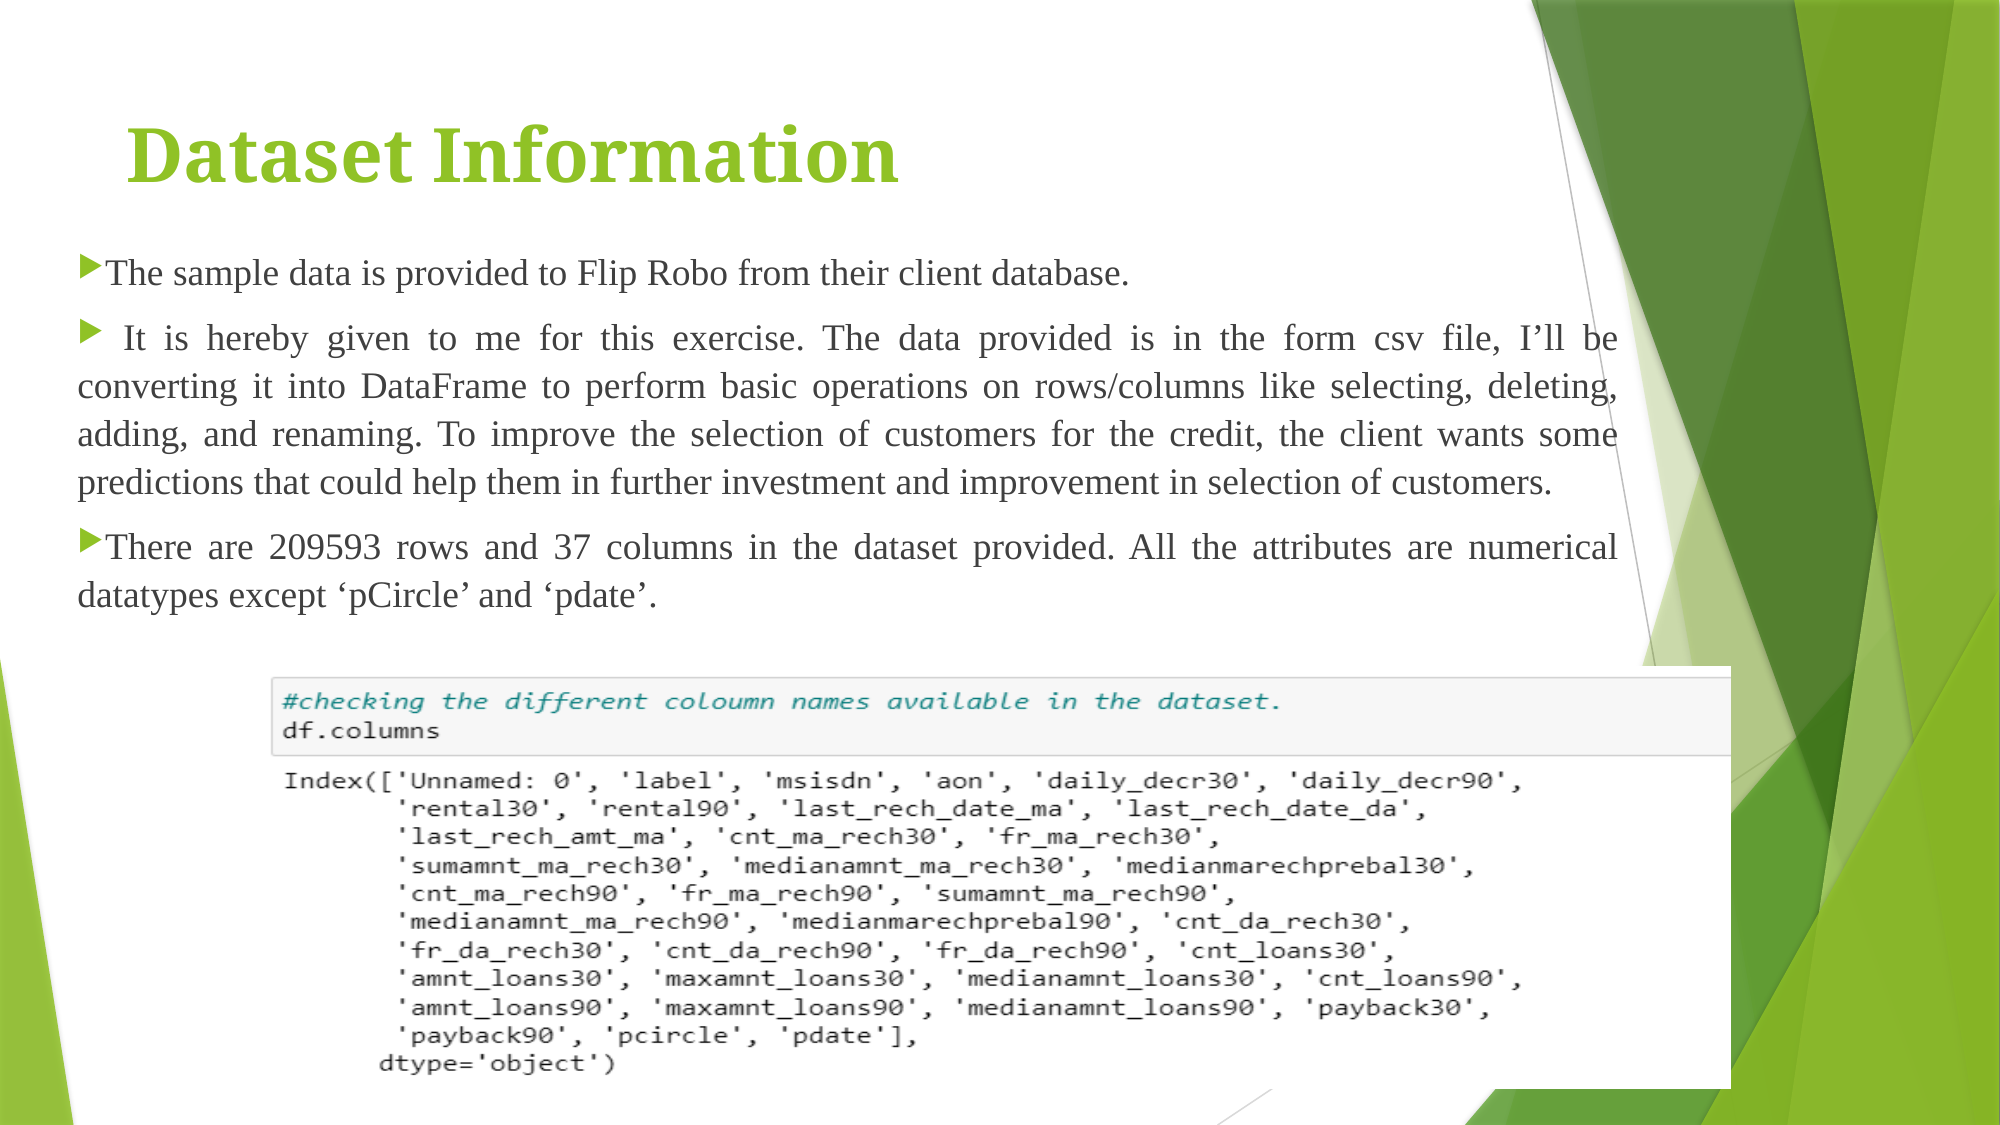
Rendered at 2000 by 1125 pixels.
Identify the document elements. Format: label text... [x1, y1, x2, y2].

list The sample data is provided to Flip Robo from their client database. It is hereby given to me for this exercise. The data provided is in the form csv file, I’ll be converting it into DataFrame to perform basic operations on rows/columns like selecting, deleting, adding, and renaming. To improve the selection of customers for the credit, the client wants some predictions that could help them in further investment and improvement in selection of customers. There are 209593 rows and 37 columns in the dataset provided. All the attributes are numerical datatypes except ‘pCircle’ and ‘pdate’. [62, 237, 1636, 926]
title Dataset Information [111, 99, 1521, 237]
picture [267, 665, 1732, 1090]
